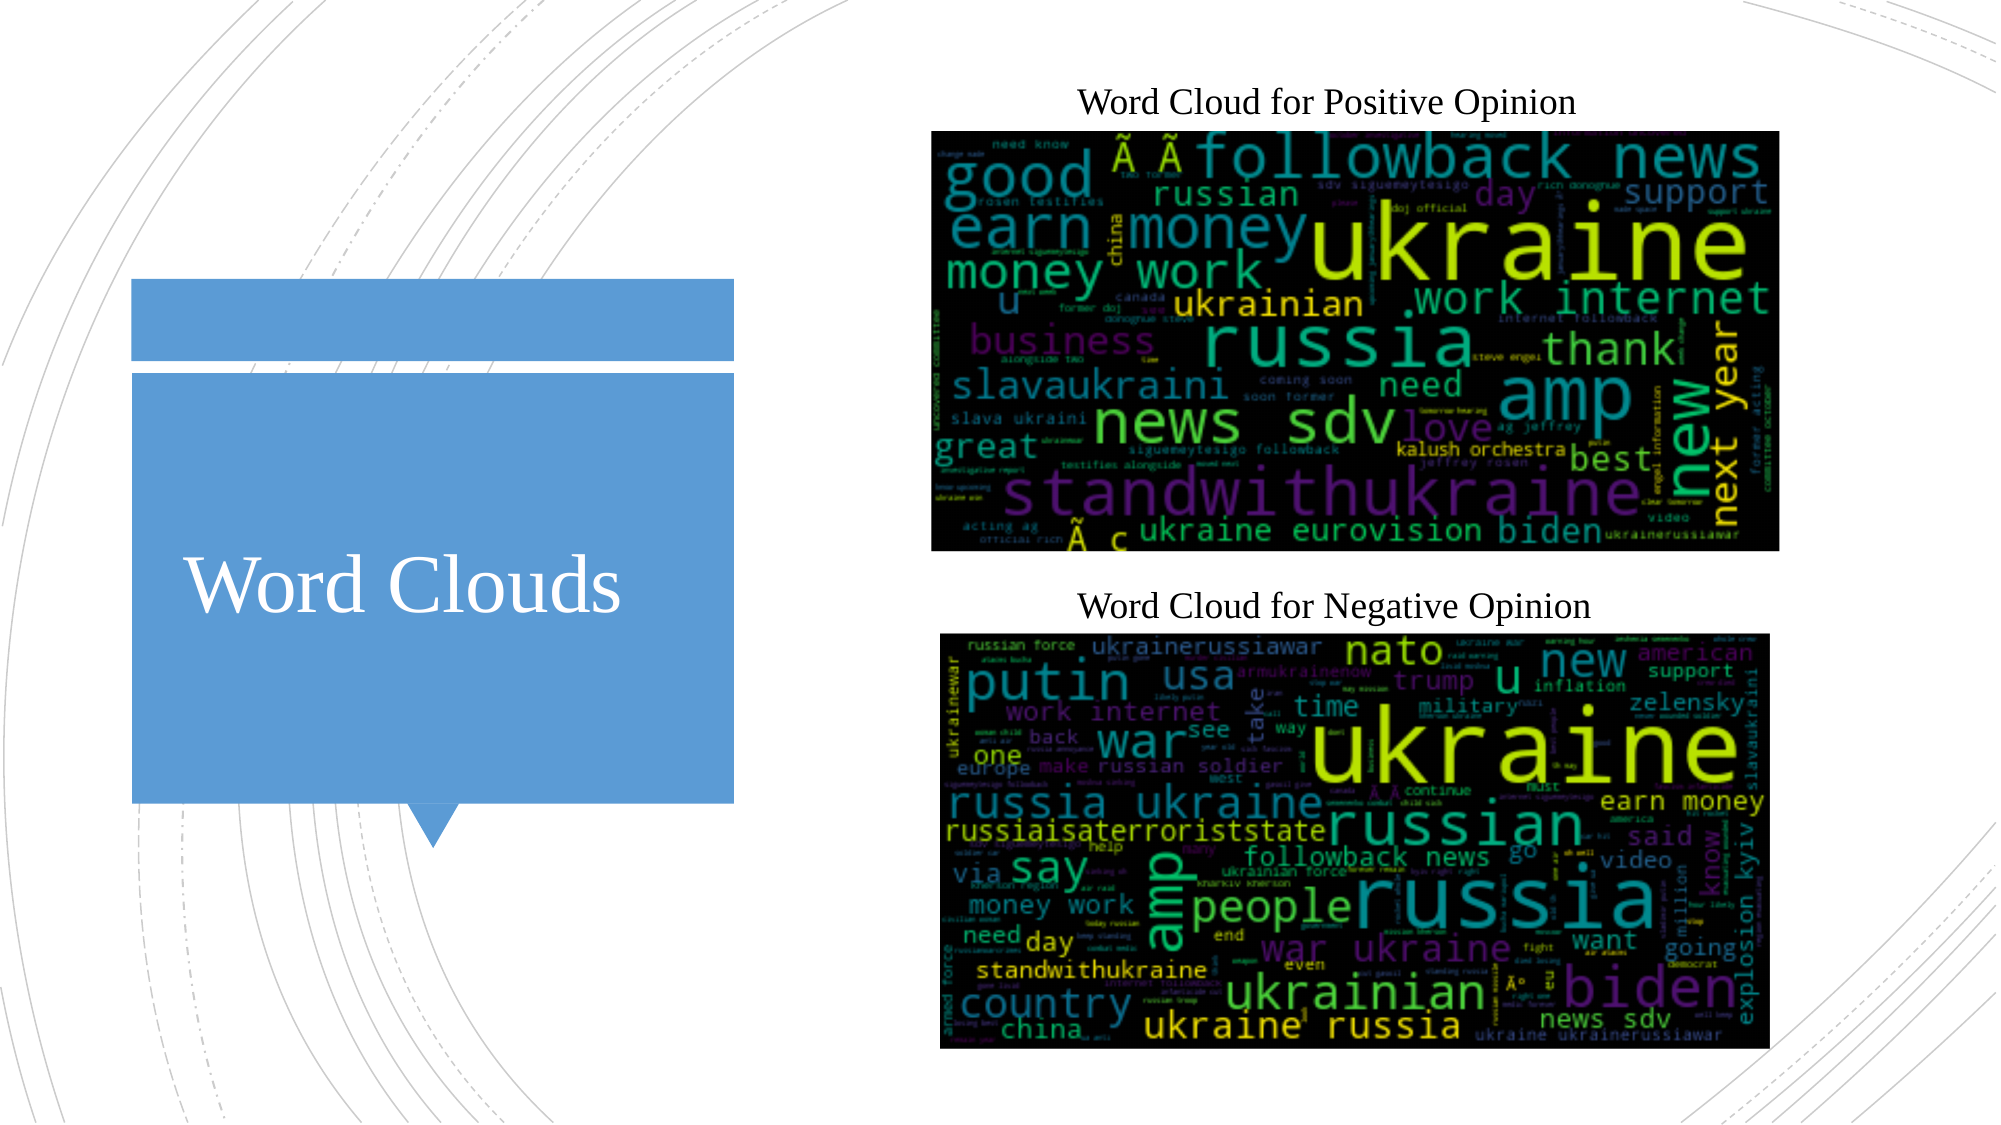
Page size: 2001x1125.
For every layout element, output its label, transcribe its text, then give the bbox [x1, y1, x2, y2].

picture [920, 131, 1790, 563]
title Word Clouds [145, 385, 720, 789]
picture [929, 628, 1781, 1059]
list Word Cloud for Negative Opinion [1061, 562, 1857, 636]
list Word Cloud for Positive Opinion [1061, 58, 1857, 132]
